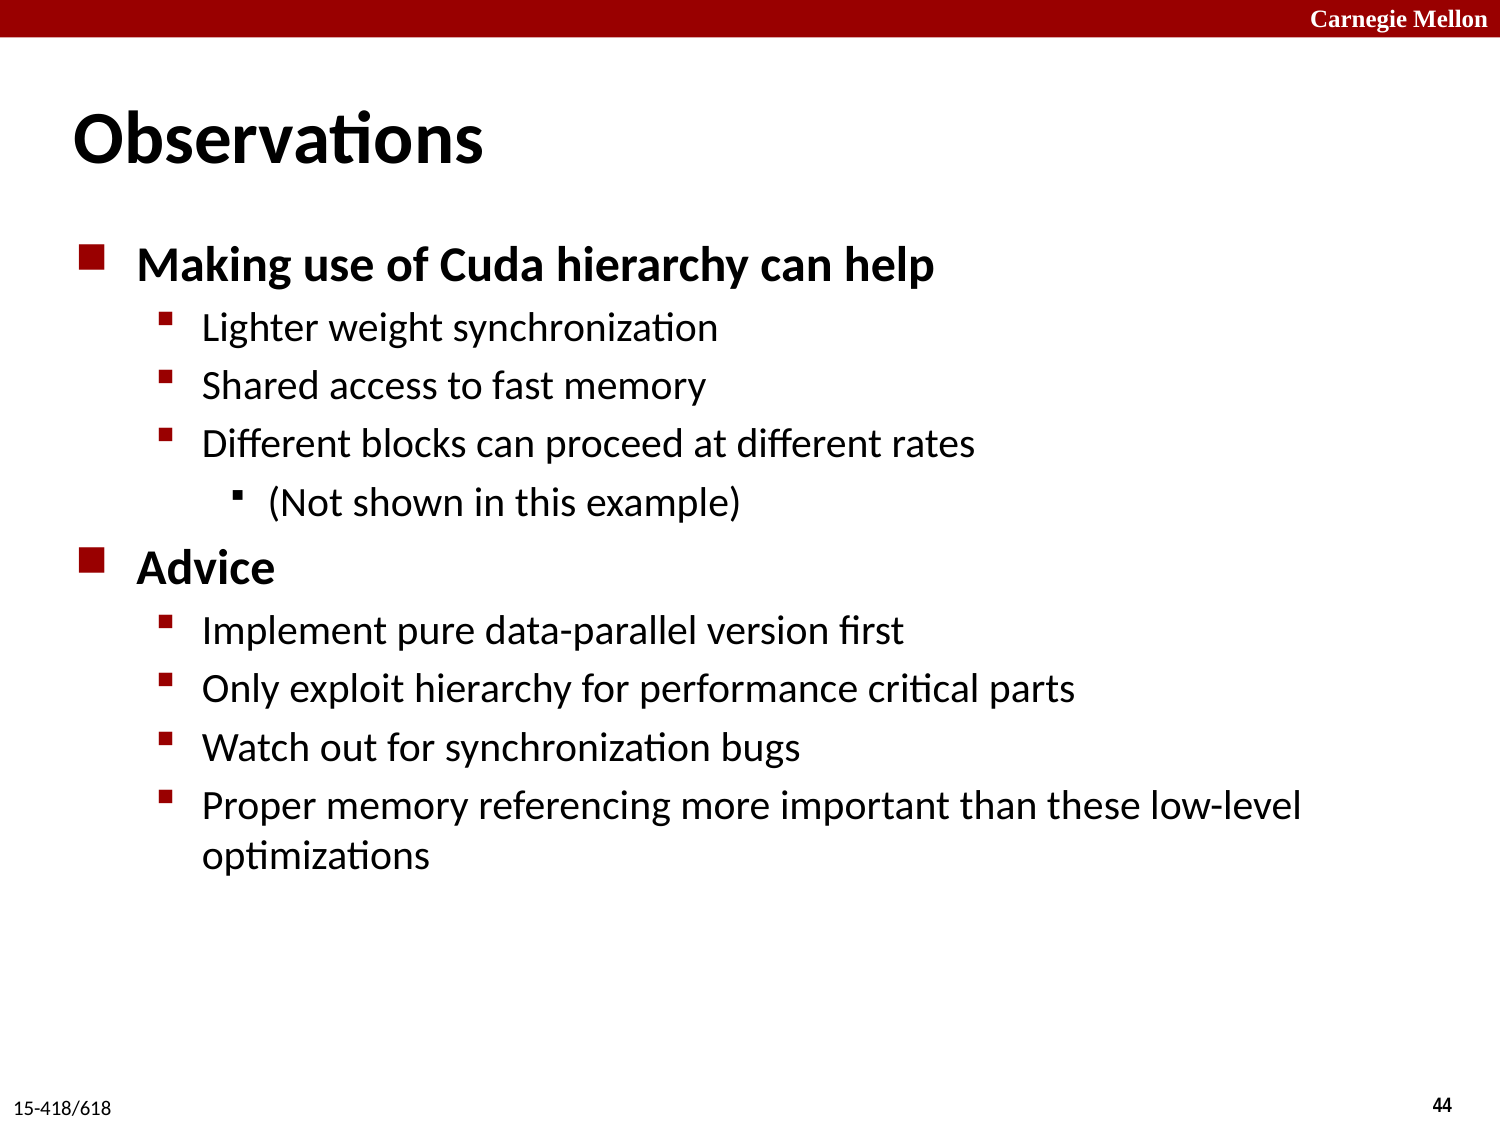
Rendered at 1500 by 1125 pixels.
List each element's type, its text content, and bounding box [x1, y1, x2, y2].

title Observations [58, 71, 1305, 197]
list Making use of Cuda hierarchy can help Lighter weight synchronization Shared access to fast memory Different blocks can proceed at different rates (Not shown in this example) Advice Implement pure data-parallel version first Only exploit hierarchy for performance critical parts Watch out for synchronization bugs Proper memory referencing more important than these low-level optimizations [64, 223, 1361, 1040]
